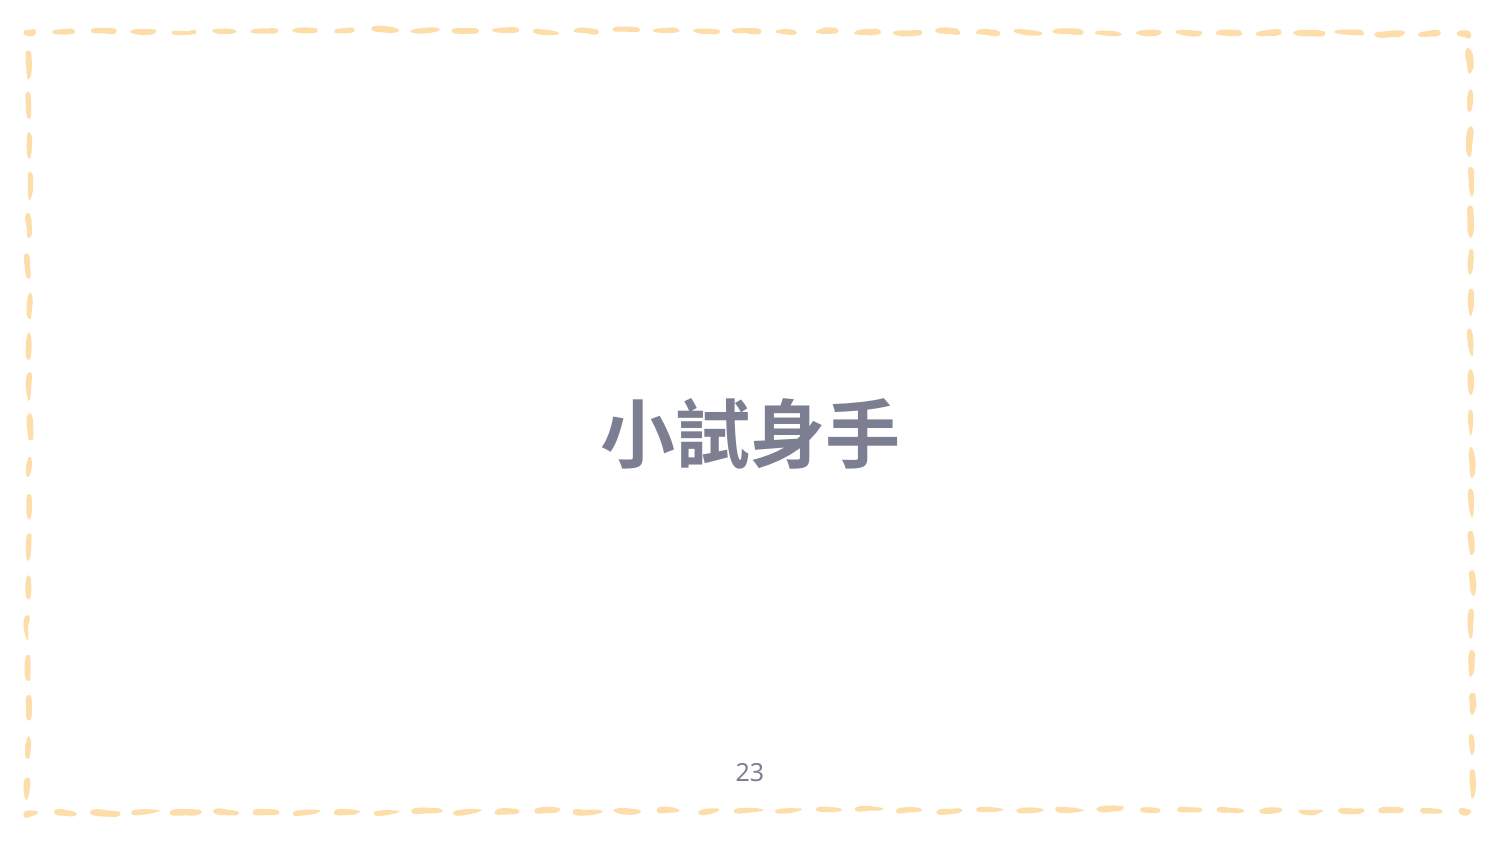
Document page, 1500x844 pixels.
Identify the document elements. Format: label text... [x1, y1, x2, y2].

slide_number 23 [0, 741, 1500, 807]
title 小試身手 [146, 351, 1354, 493]
